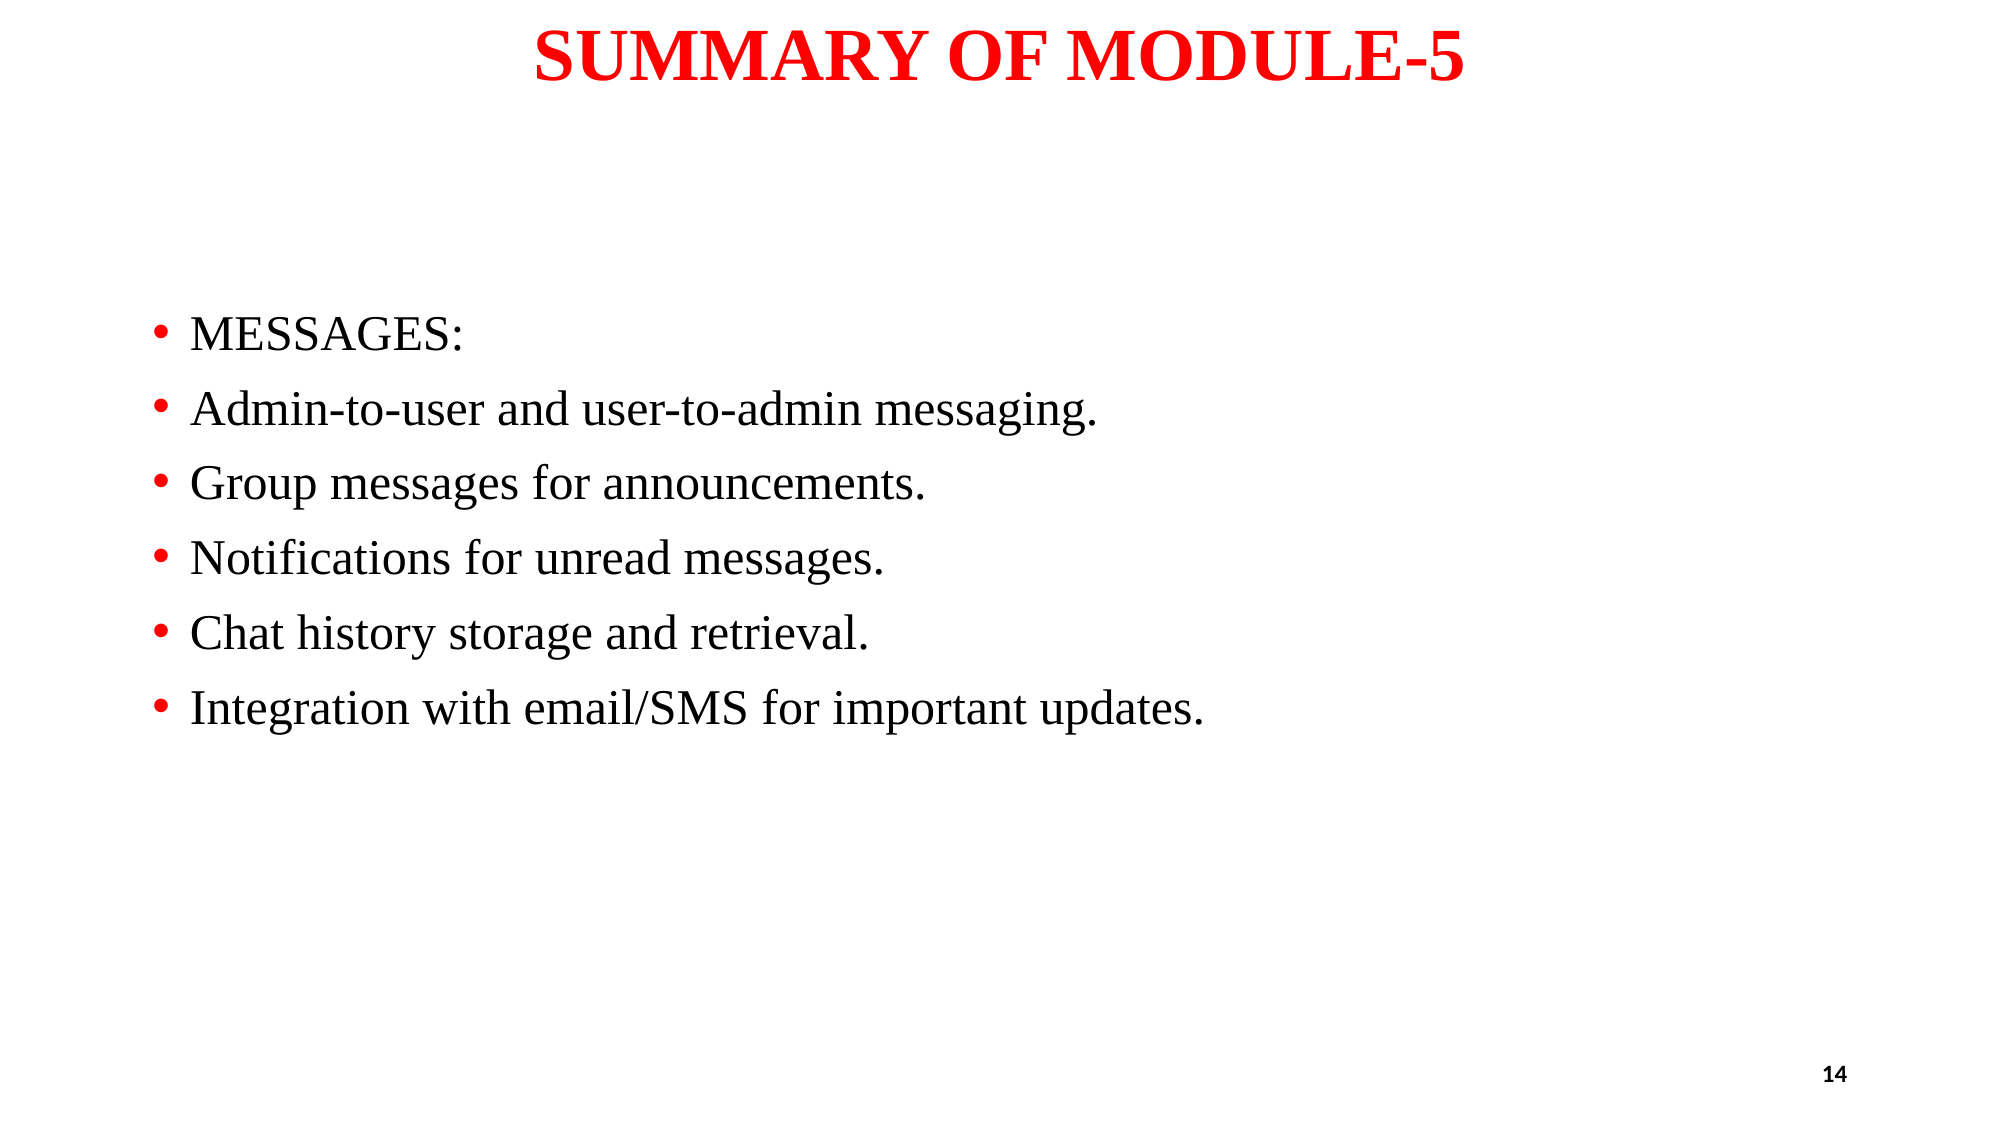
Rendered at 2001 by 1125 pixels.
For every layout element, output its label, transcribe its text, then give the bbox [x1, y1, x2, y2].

list MESSAGES: Admin-to-user and user-to-admin messaging. Group messages for announcements. Notifications for unread messages. Chat history storage and retrieval. Integration with email/SMS for important updates. [137, 299, 1863, 1014]
title SUMMARY OF MODULE-5 [0, 0, 2000, 112]
slide_number 14 [1412, 1042, 1863, 1103]
